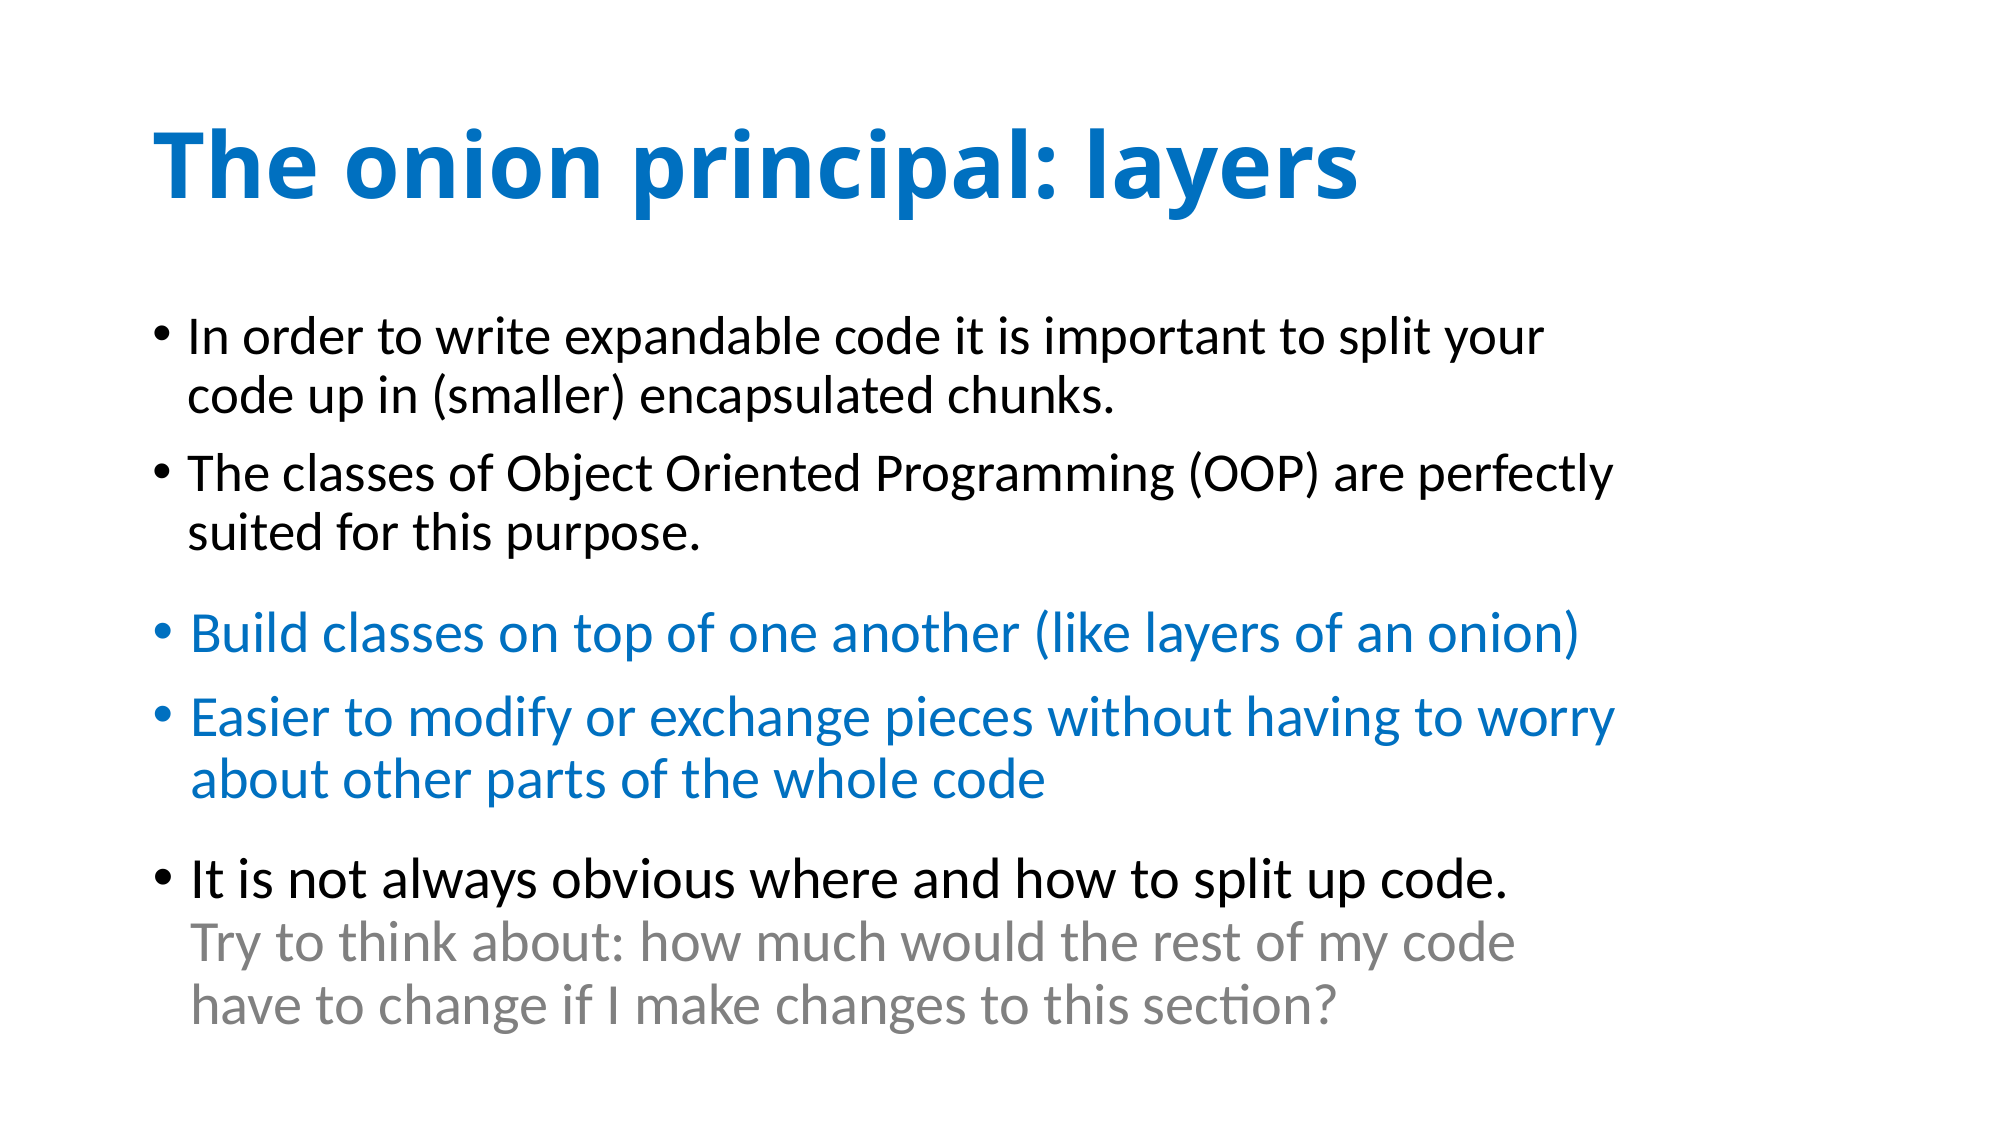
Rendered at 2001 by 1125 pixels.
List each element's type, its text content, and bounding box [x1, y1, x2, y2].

text_box Build classes on top of one another (like layers of an onion) Easier to modify or exchange pieces without having to worry about other parts of the whole code [137, 594, 1636, 840]
list In order to write expandable code it is important to split your code up in (smaller) encapsulated chunks. The classes of Object Oriented Programming (OOP) are perfectly suited for this purpose. [137, 299, 1636, 573]
title The onion principal: layers [137, 59, 1863, 278]
text_box It is not always obvious where and how to split up code. Try to think about: how much would the rest of my code have to change if I make changes to this section? [137, 840, 1636, 1059]
